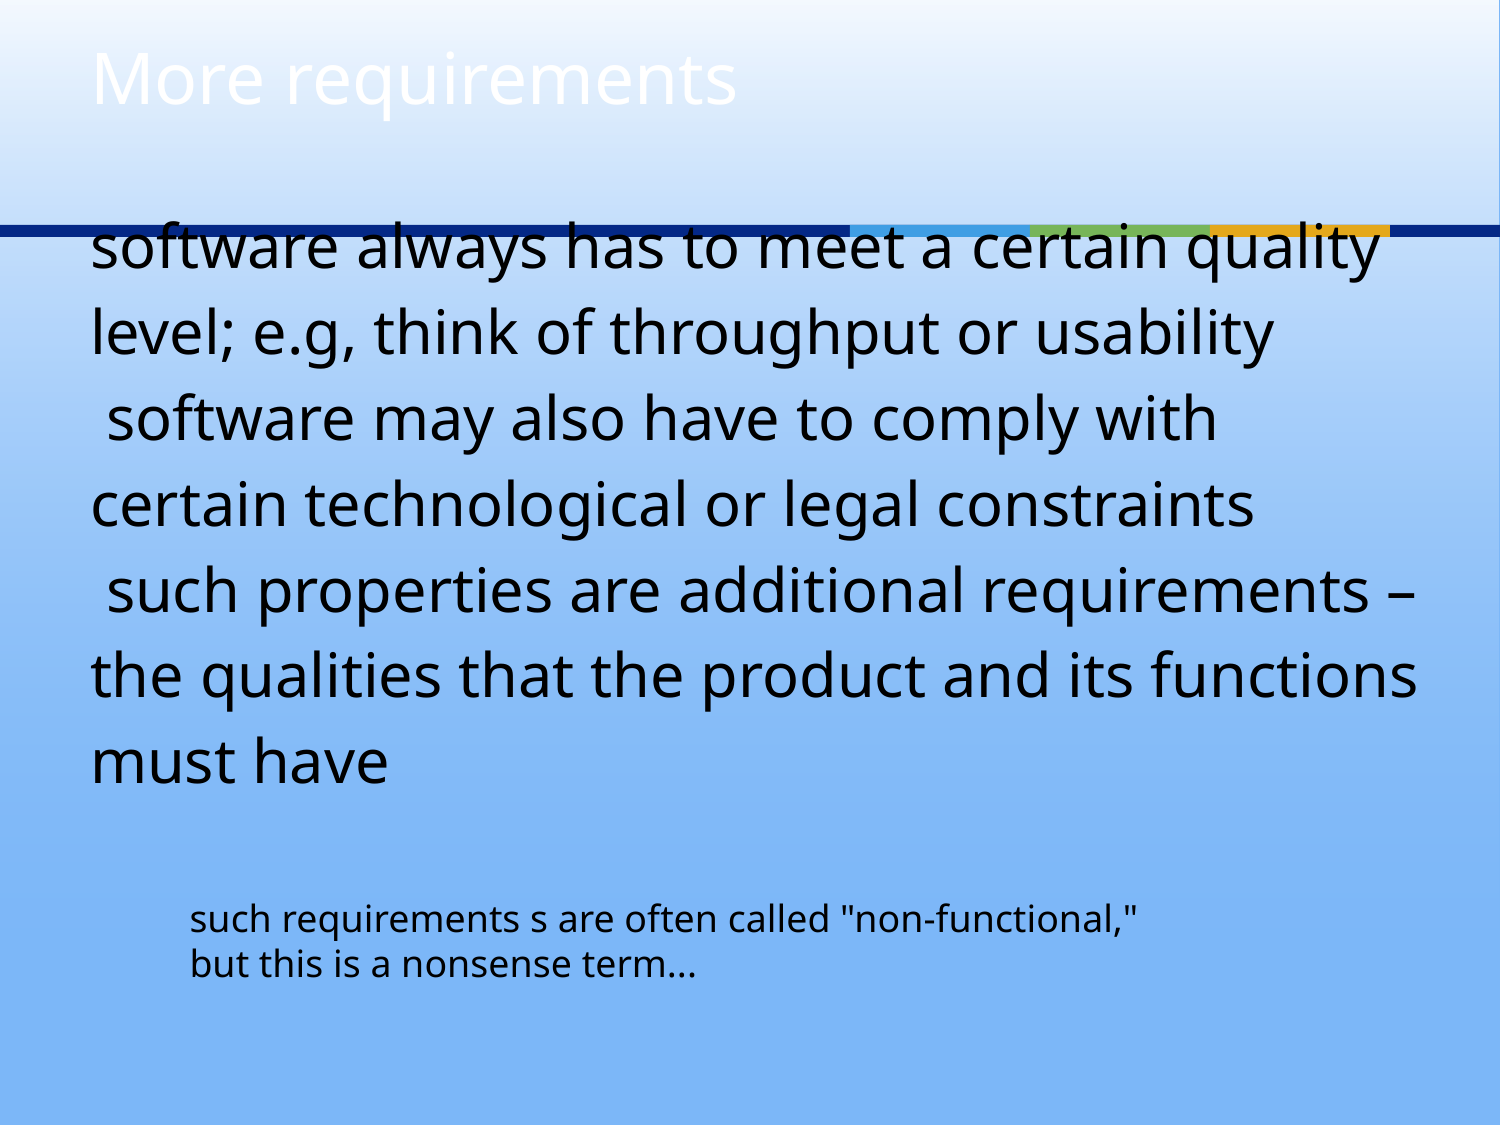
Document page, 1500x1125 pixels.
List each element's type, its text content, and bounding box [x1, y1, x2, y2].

text_box such requirements s are often called "non-functional," but this is a nonsense term... [174, 887, 1288, 993]
title More requirements [75, 24, 1425, 213]
list software always has to meet a certain quality level; e.g, think of throughput or usability software may also have to comply with certain technological or legal constraints such properties are additional requirements – the qualities that the product and its functions must have [75, 200, 1450, 825]
